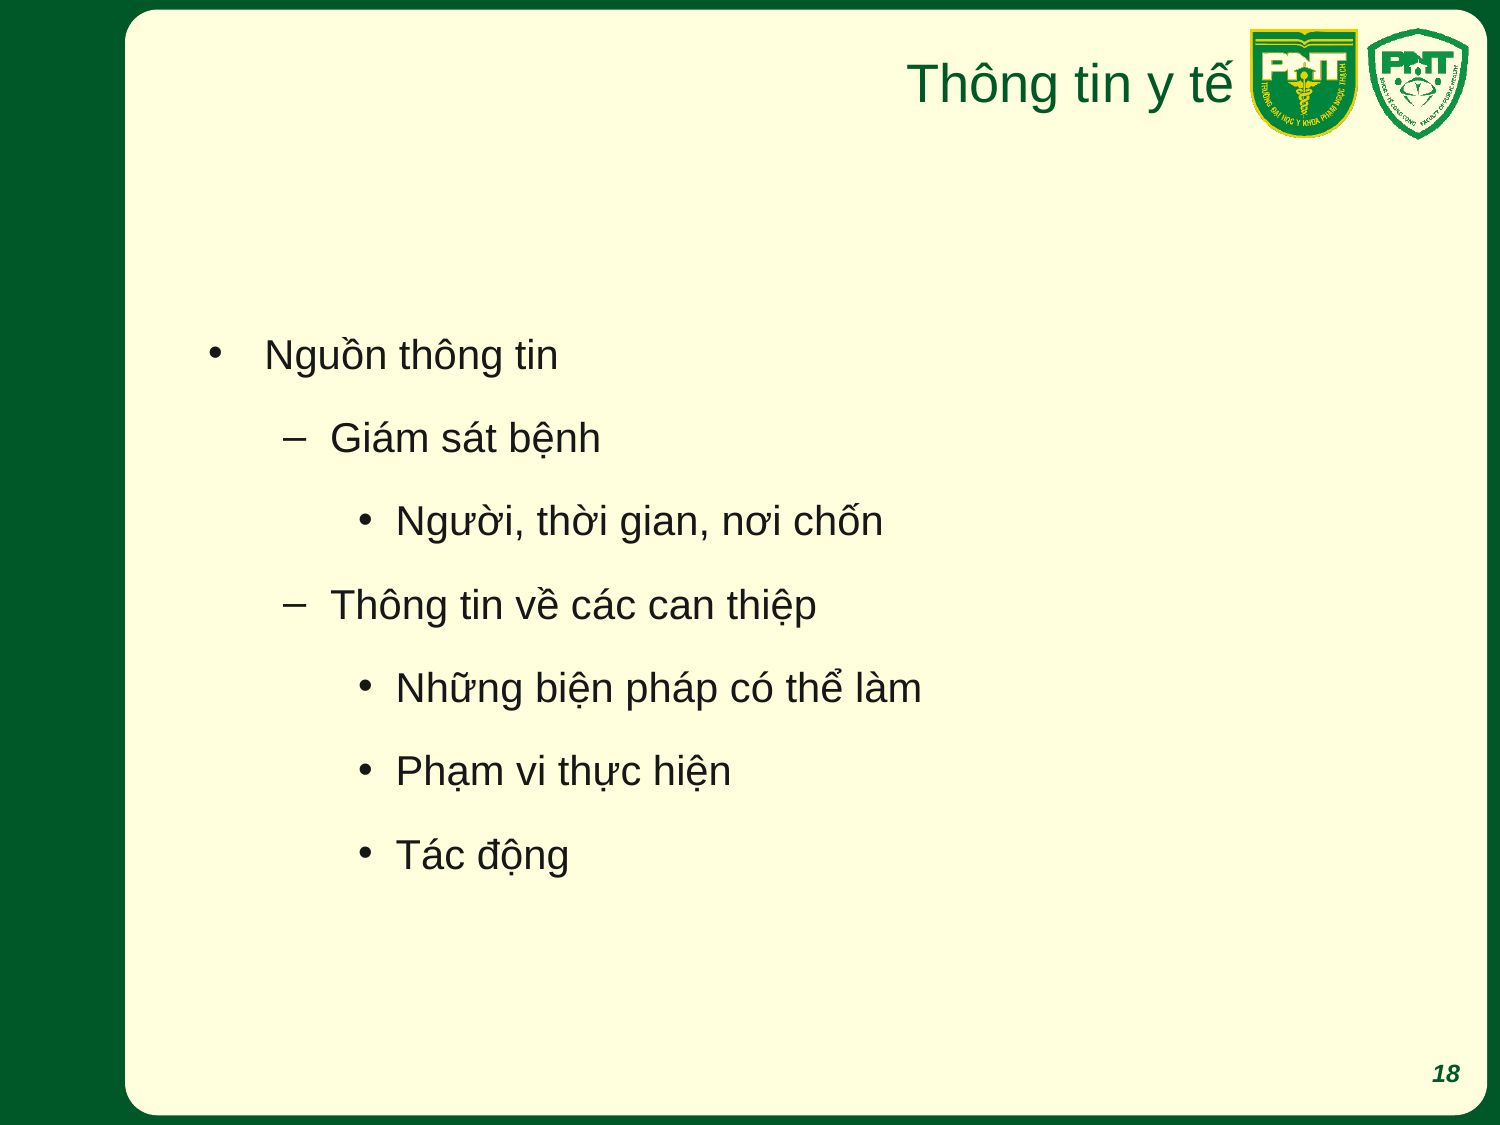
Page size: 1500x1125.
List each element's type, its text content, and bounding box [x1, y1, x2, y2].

title Thông tin y tế [142, 24, 1251, 138]
slide_number 18 [1175, 1042, 1475, 1103]
picture [1251, 29, 1358, 138]
picture [1362, 23, 1473, 144]
list Nguồn thông tin Giám sát bệnh Người, thời gian, nơi chốn Thông tin về các can thiệp Những biện pháp có thể làm Phạm vi thực hiện Tác động [192, 149, 1426, 1031]
